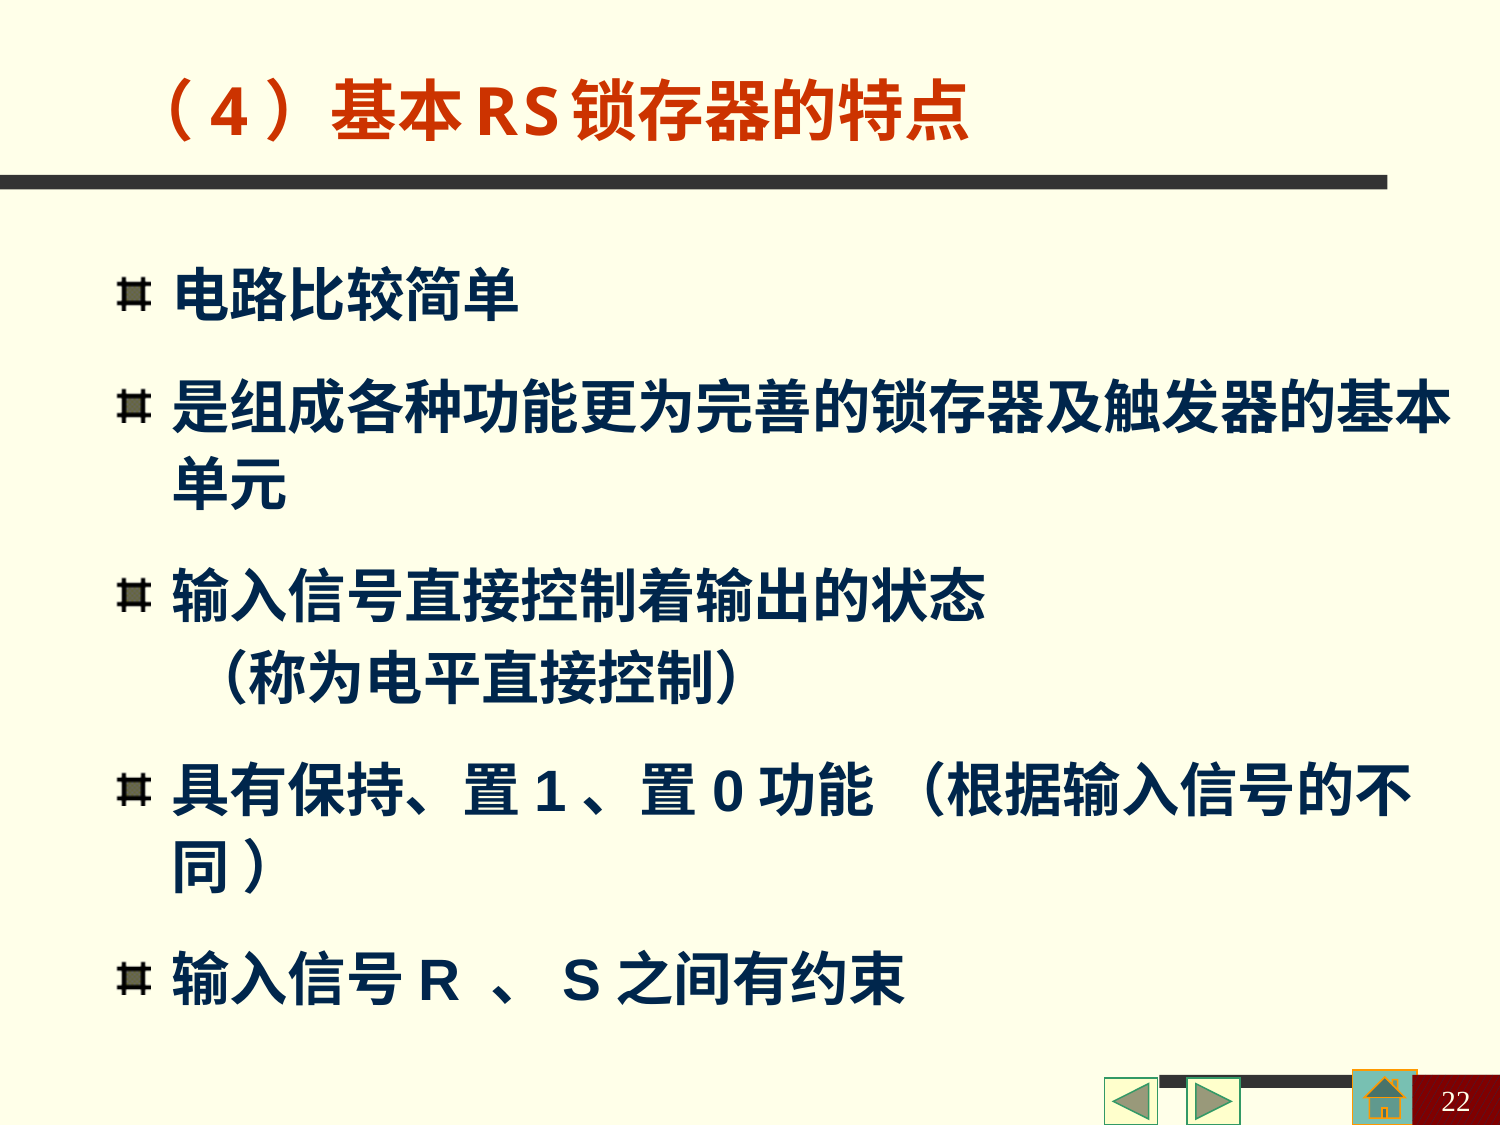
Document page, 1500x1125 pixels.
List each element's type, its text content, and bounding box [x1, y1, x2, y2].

picture [115, 576, 151, 612]
picture [115, 387, 151, 423]
list 电路比较简单 是组成各种功能更为完善的锁存器及触发器的基本单元 输入信号直接控制着输出的状态 （称为电平直接控制） 具有保持、置1、置0功能 （根据输入信号的不同 ） 输入信号R 、S之间有约束 [100, 243, 1471, 1047]
picture [115, 771, 151, 806]
picture [115, 960, 151, 995]
picture [115, 275, 151, 311]
title （4）基本 R S 锁存器的特点 [112, 54, 1338, 159]
text_box 22 [1412, 1074, 1500, 1125]
